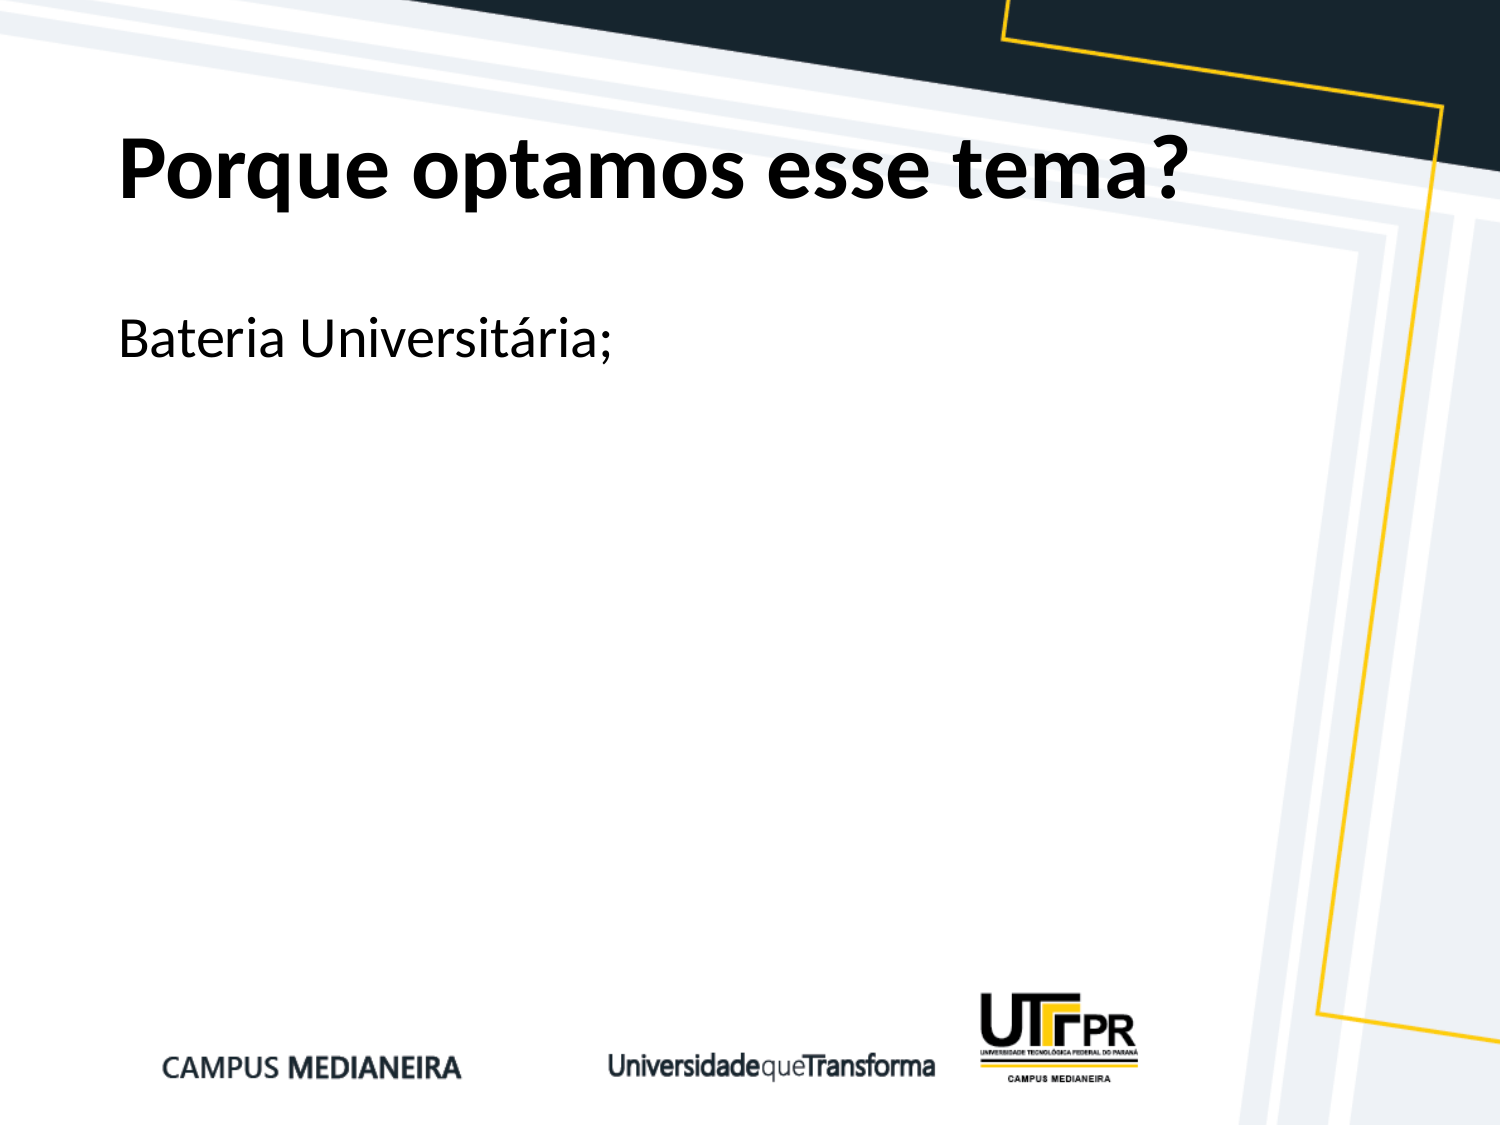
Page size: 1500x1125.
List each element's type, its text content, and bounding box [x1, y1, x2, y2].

list Bateria Universitária; [103, 299, 1397, 1014]
title Porque optamos esse tema? [103, 59, 1397, 278]
picture [0, 0, 1500, 1125]
